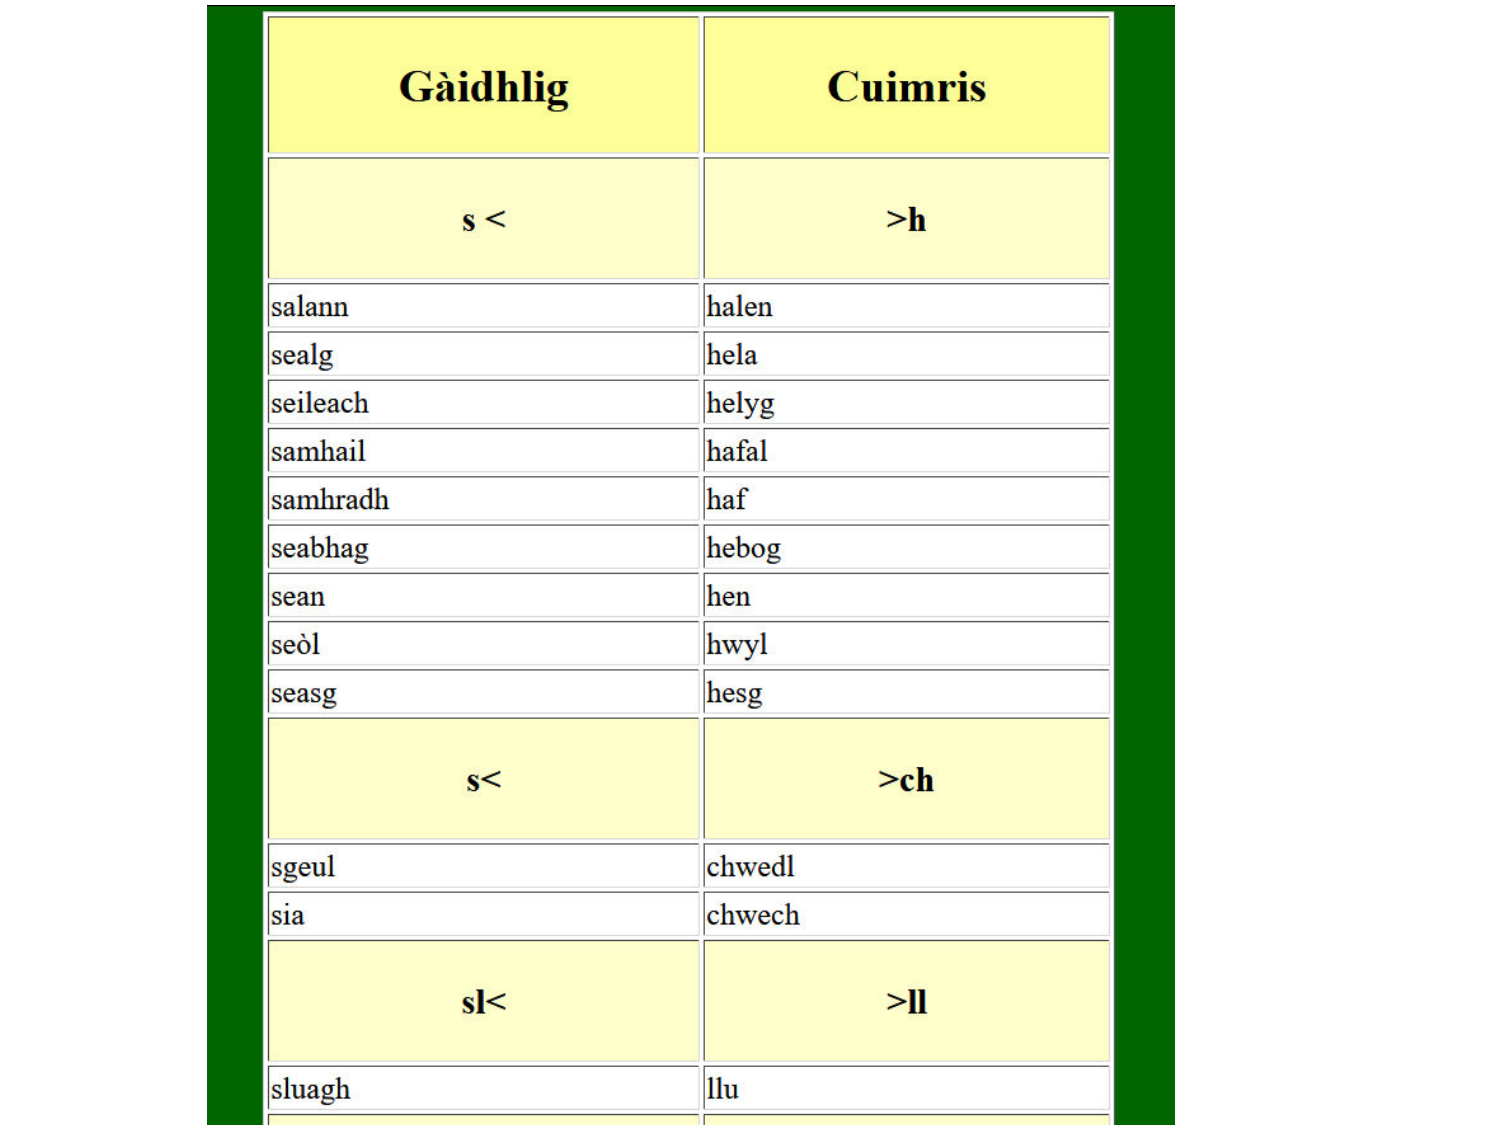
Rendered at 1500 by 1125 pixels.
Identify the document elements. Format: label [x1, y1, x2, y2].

picture [207, 5, 1175, 1125]
